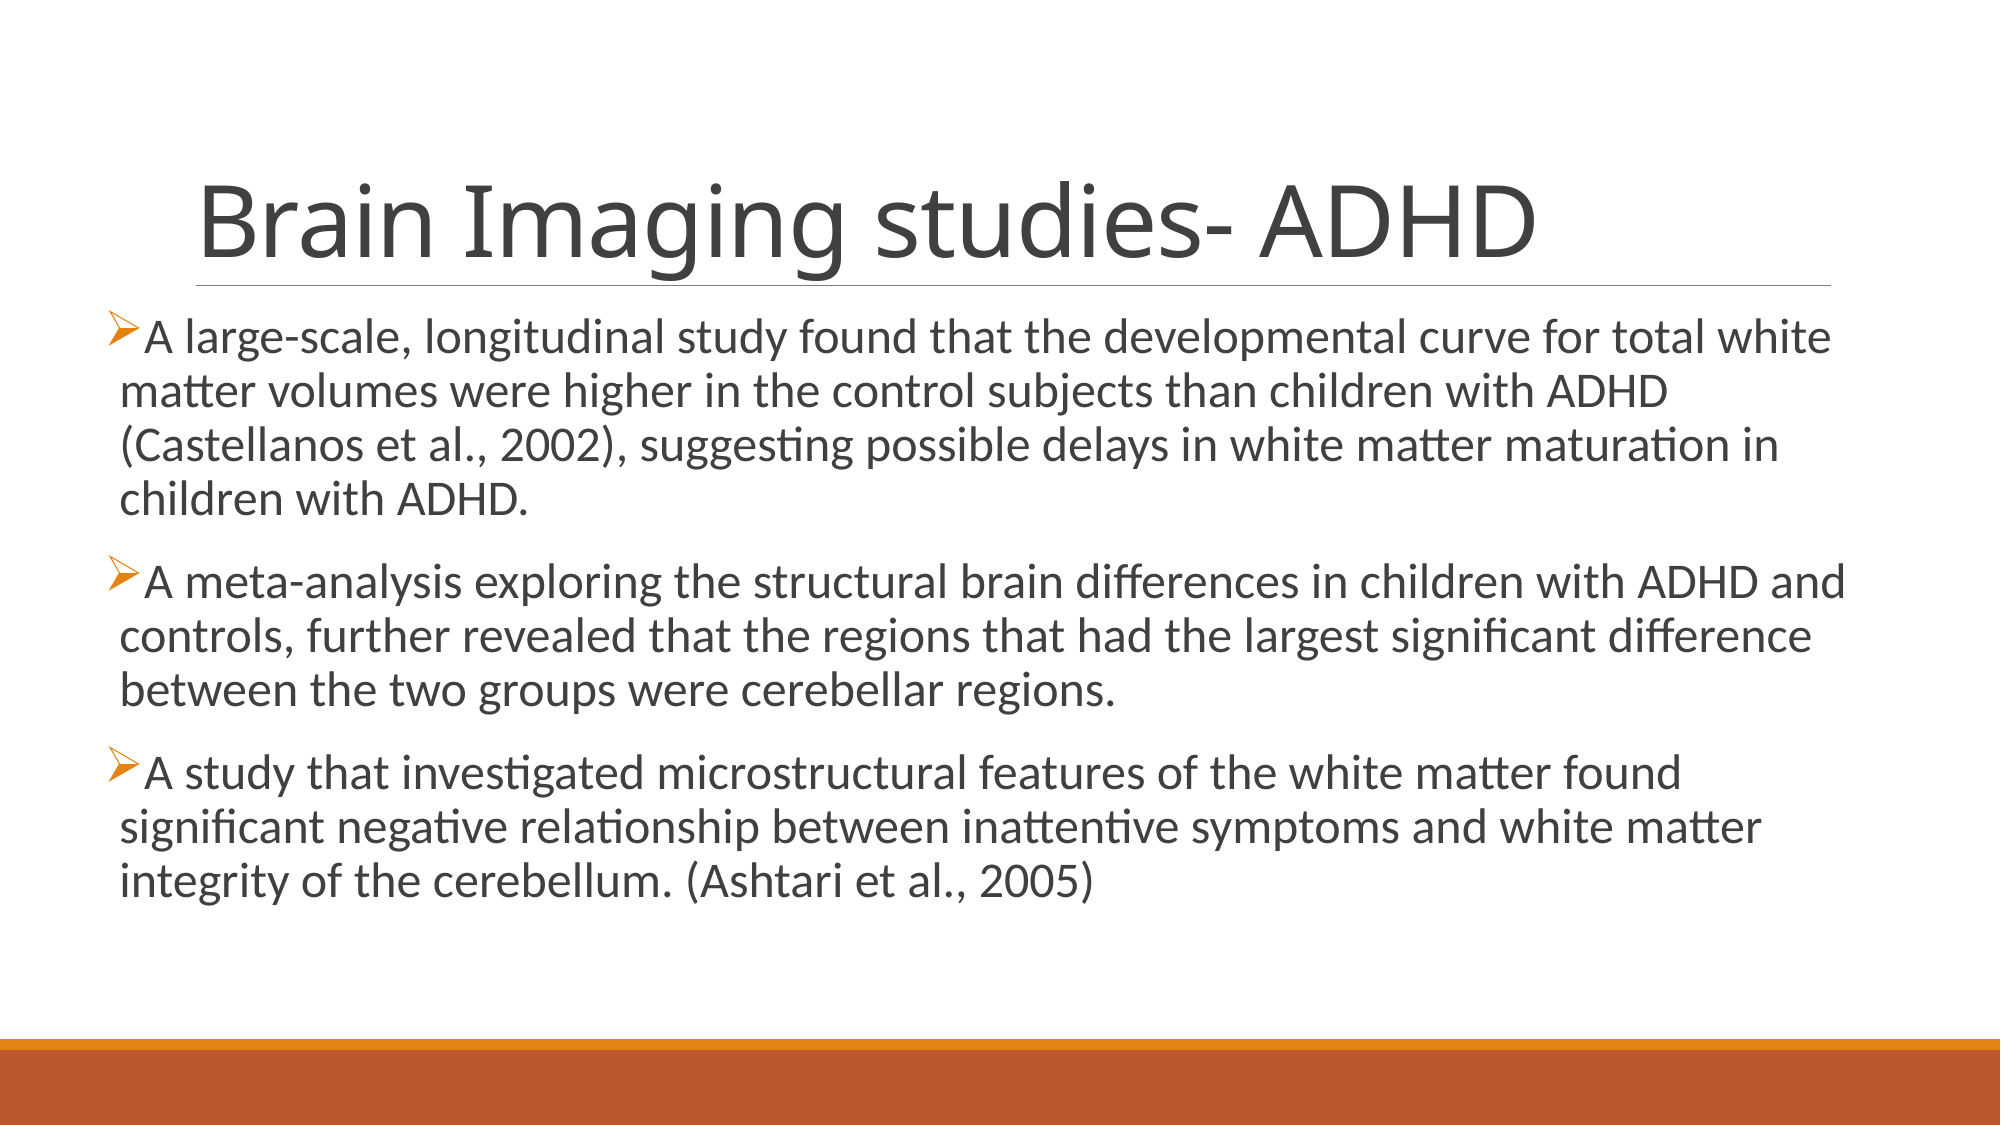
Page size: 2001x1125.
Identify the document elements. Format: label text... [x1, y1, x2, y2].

title Brain Imaging studies- ADHD [180, 47, 1830, 285]
list A large-scale, longitudinal study found that the developmental curve for total white matter volumes were higher in the control subjects than children with ADHD (Castellanos et al., 2002), suggesting possible delays in white matter maturation in children with ADHD. A meta-analysis exploring the structural brain differences in children with ADHD and controls, further revealed that the regions that had the largest significant difference between the two groups were cerebellar regions. A study that investigated microstructural features of the white matter found significant negative relationship between inattentive symptoms and white matter integrity of the cerebellum. (Ashtari et al., 2005) [104, 302, 1895, 963]
